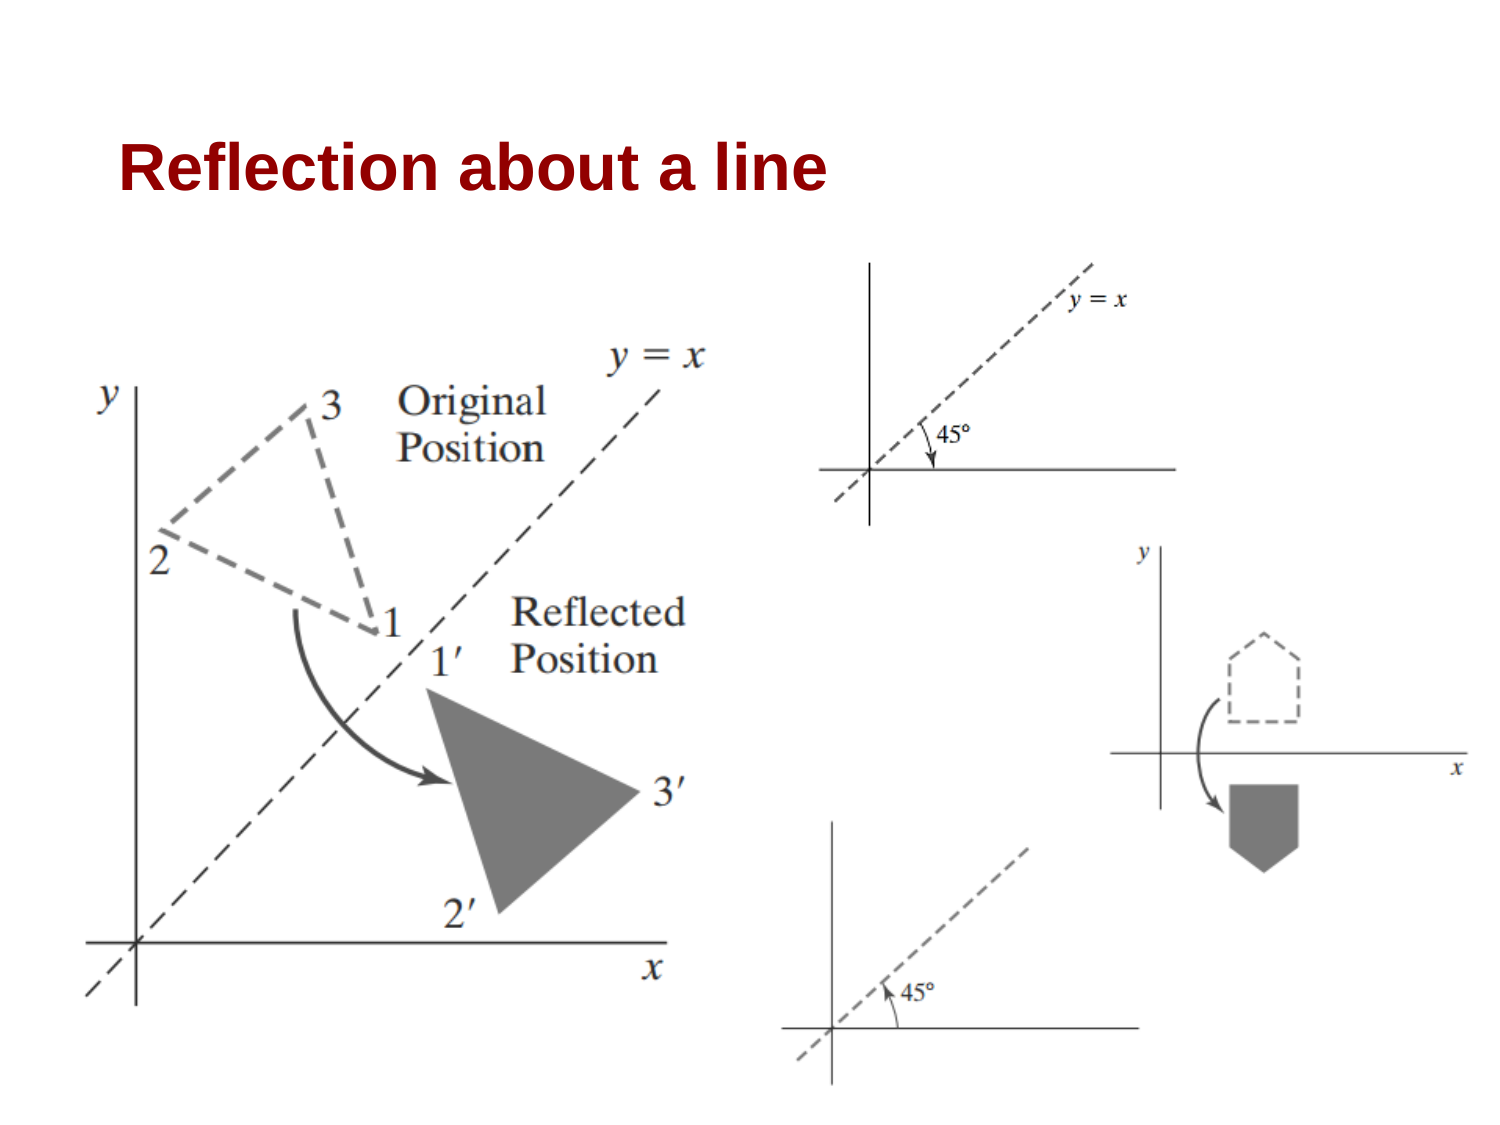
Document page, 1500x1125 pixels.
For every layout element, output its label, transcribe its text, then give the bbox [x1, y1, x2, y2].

picture [772, 227, 1478, 1089]
title Reflection about a line [103, 59, 1397, 278]
picture [64, 310, 736, 1025]
